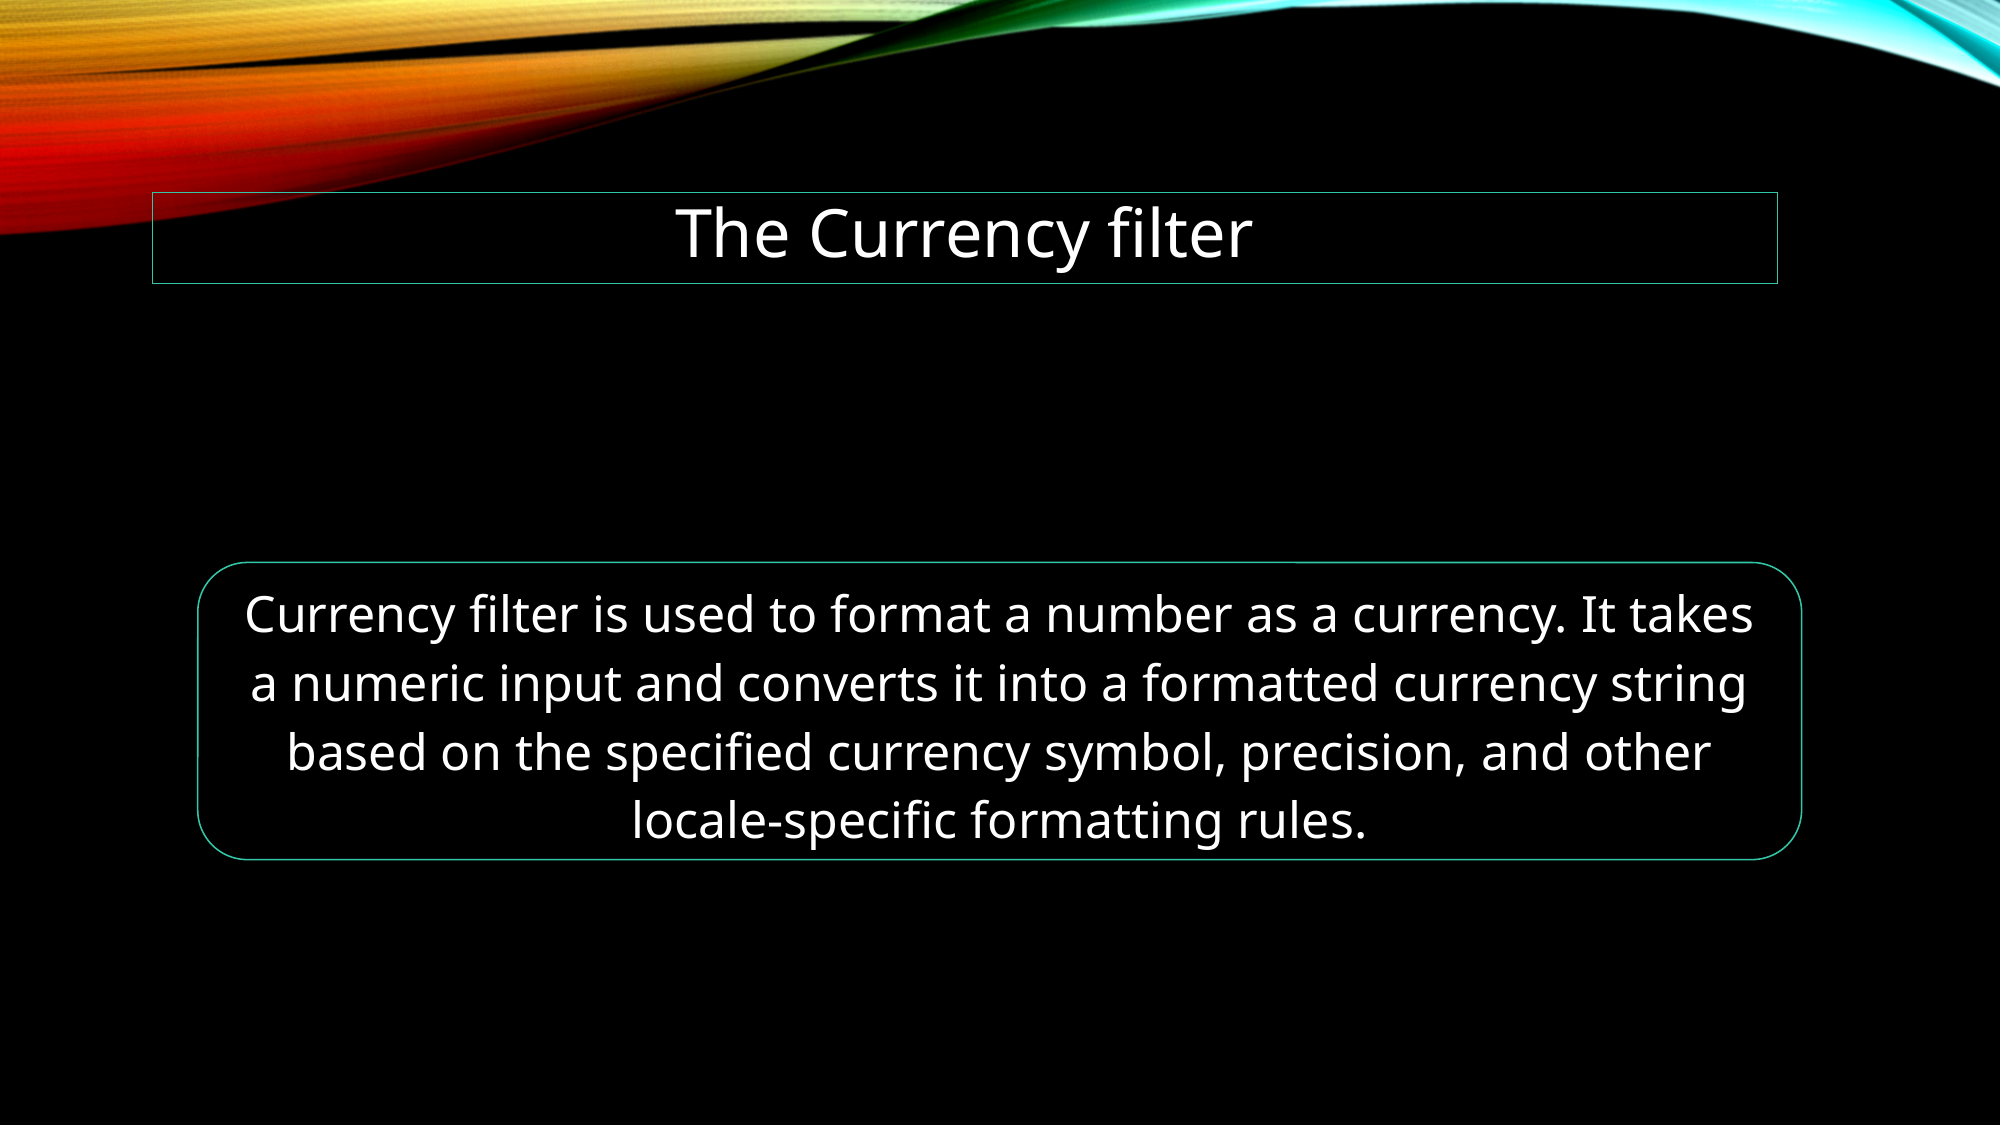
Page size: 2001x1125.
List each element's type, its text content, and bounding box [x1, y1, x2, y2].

text_box Currency filter is used to format a number as a currency. It takes a numeric input and converts it into a formatted currency string based on the specified currency symbol, precision, and other locale-specific formatting rules. [197, 562, 1802, 860]
list The Currency filter [152, 192, 1778, 284]
picture [0, 0, 2000, 237]
